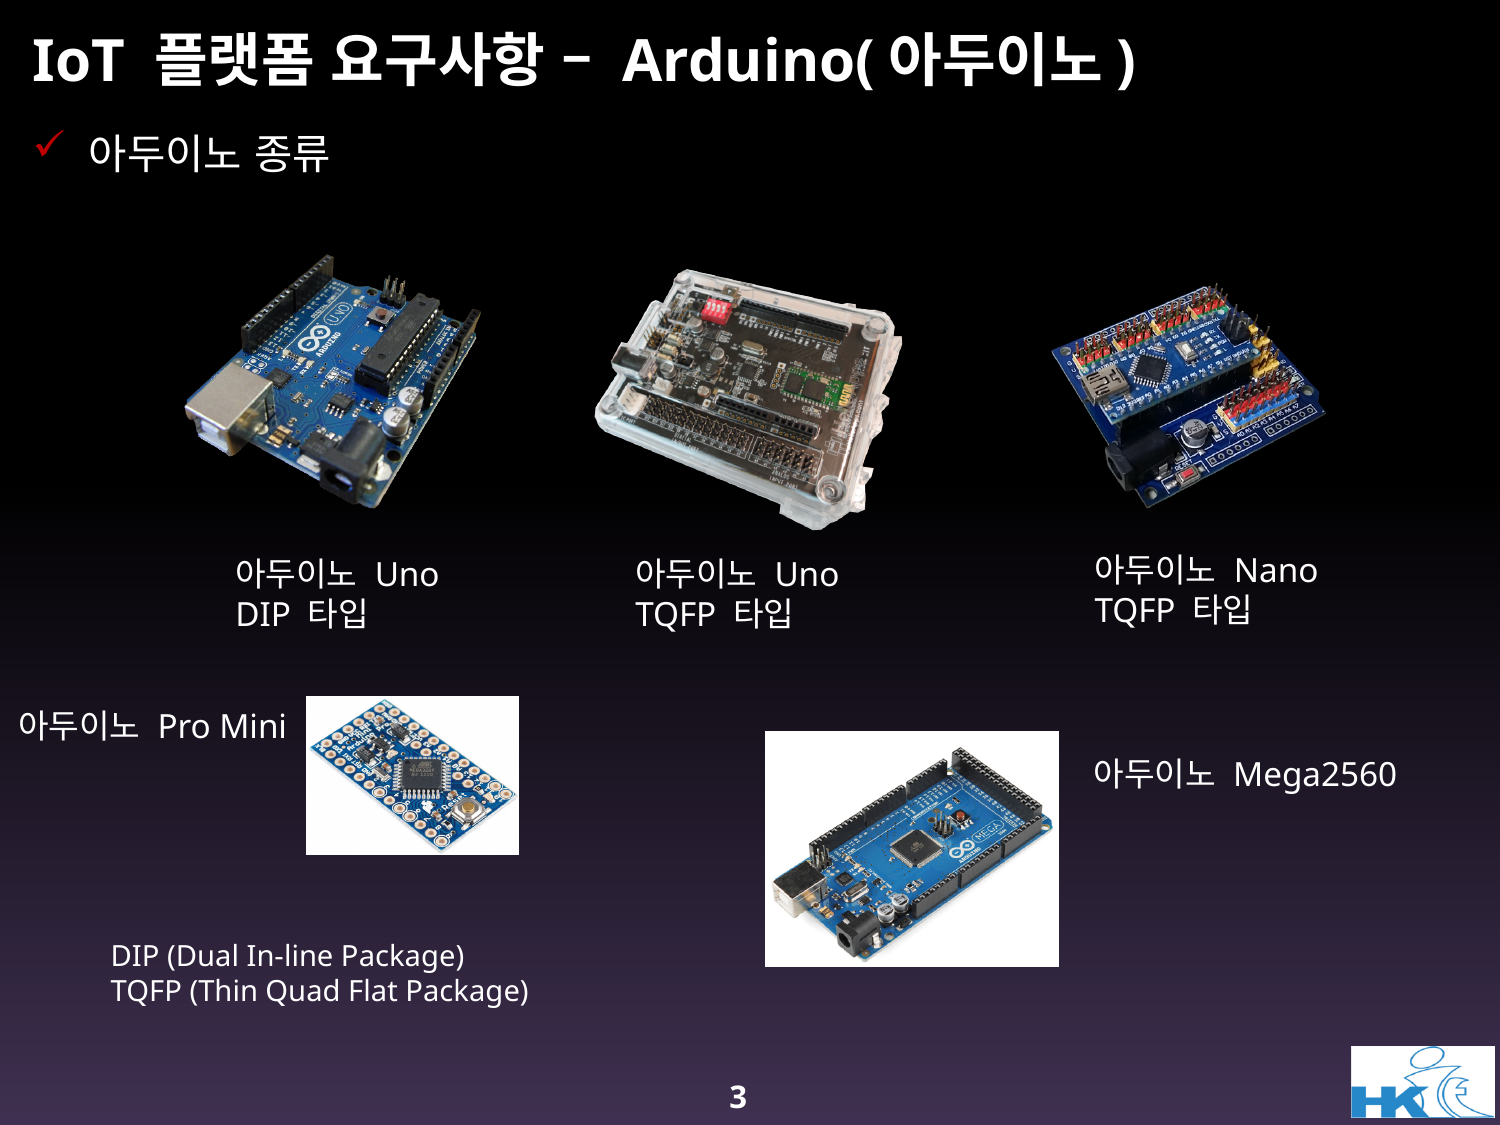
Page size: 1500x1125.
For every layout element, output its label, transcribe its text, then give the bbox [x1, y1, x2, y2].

text_box 아두이노 Nano TQFP 타입 [1079, 542, 1334, 637]
slide_number 3 [714, 1069, 816, 1125]
text_box DIP (Dual In-line Package) TQFP (Thin Quad Flat Package) [95, 929, 544, 1015]
list 아두이노 종류 [17, 120, 1483, 268]
picture [1031, 265, 1345, 519]
title IoT 플랫폼 요구사항 – Arduino(아두이노) [17, 11, 1471, 106]
text_box 아두이노 Pro Mini [3, 698, 302, 753]
picture [158, 230, 505, 535]
text_box 아두이노 Uno TQFP 타입 [620, 546, 855, 641]
text_box 아두이노 Mega2560 [1079, 746, 1413, 801]
picture [305, 696, 520, 855]
picture [577, 254, 917, 539]
picture [765, 730, 1060, 967]
picture [1351, 1046, 1495, 1118]
text_box 아두이노 Uno DIP 타입 [220, 545, 455, 641]
